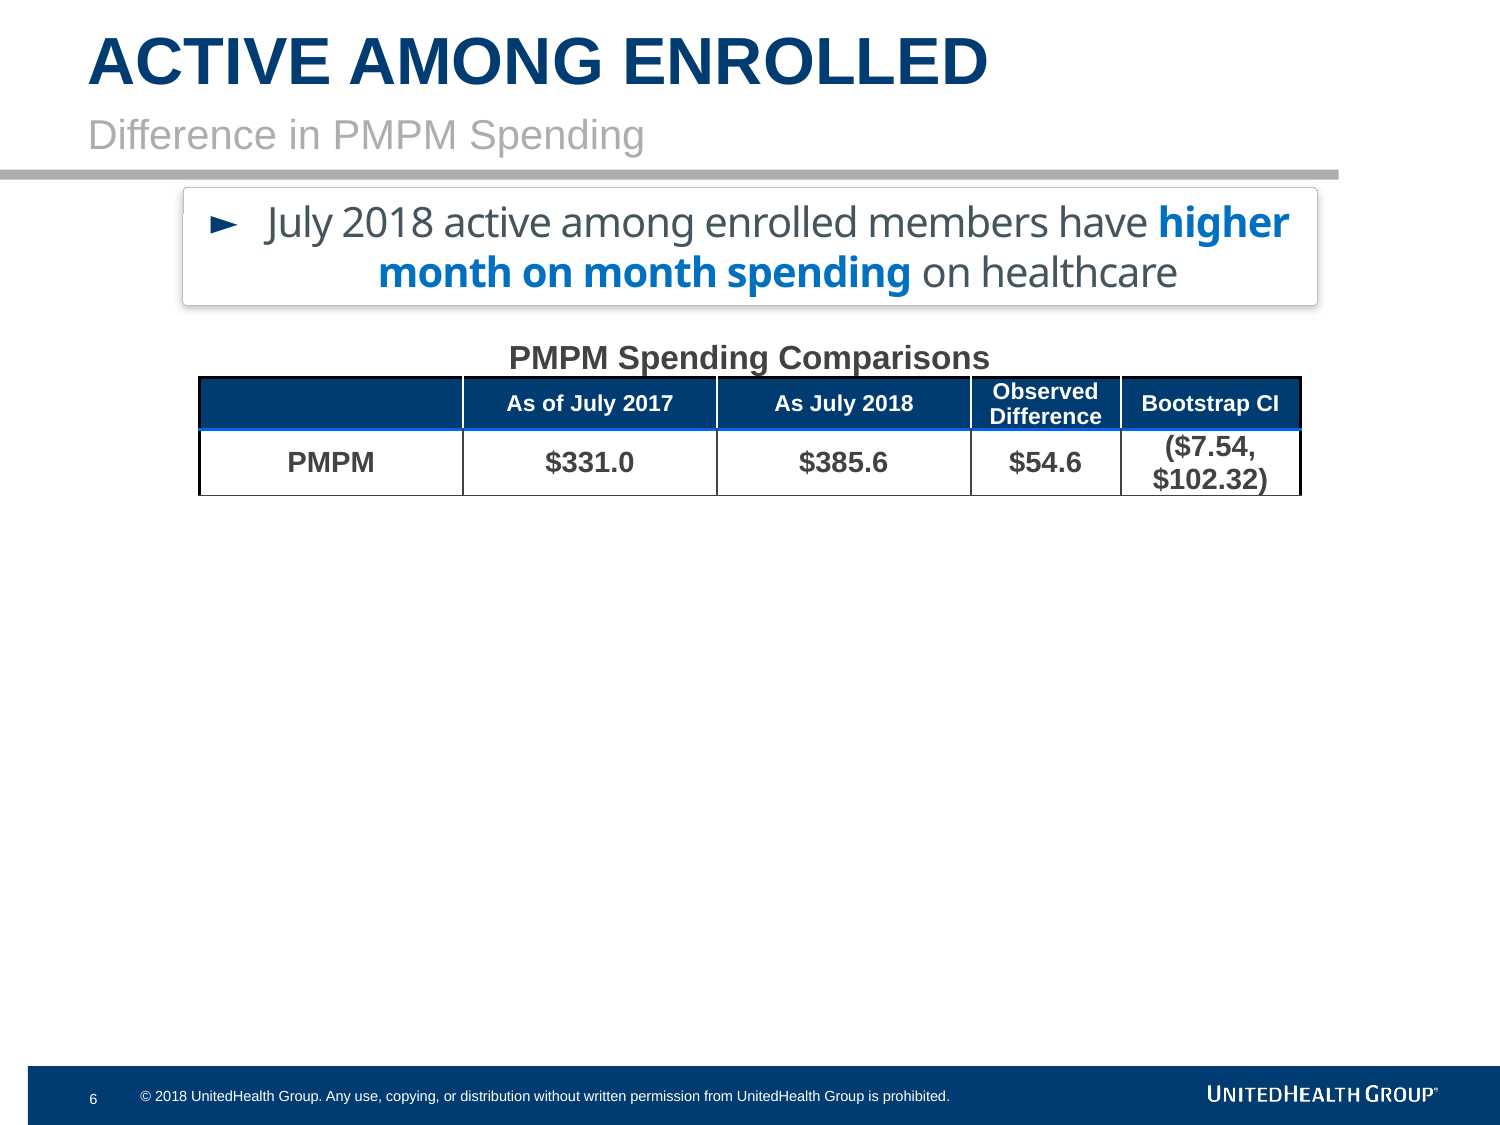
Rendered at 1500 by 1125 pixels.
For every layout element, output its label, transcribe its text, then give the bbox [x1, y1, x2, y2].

text_box July 2018 active among enrolled members have higher month on month spending on healthcare [182, 187, 1318, 306]
picture [1208, 1085, 1438, 1102]
title ACTIVE AMONG ENROLLED [87, 18, 1399, 82]
slide_number 6 [55, 1084, 98, 1108]
list Difference in PMPM Spending [87, 82, 1399, 721]
text_box PMPM Spending Comparisons [255, 328, 1245, 384]
